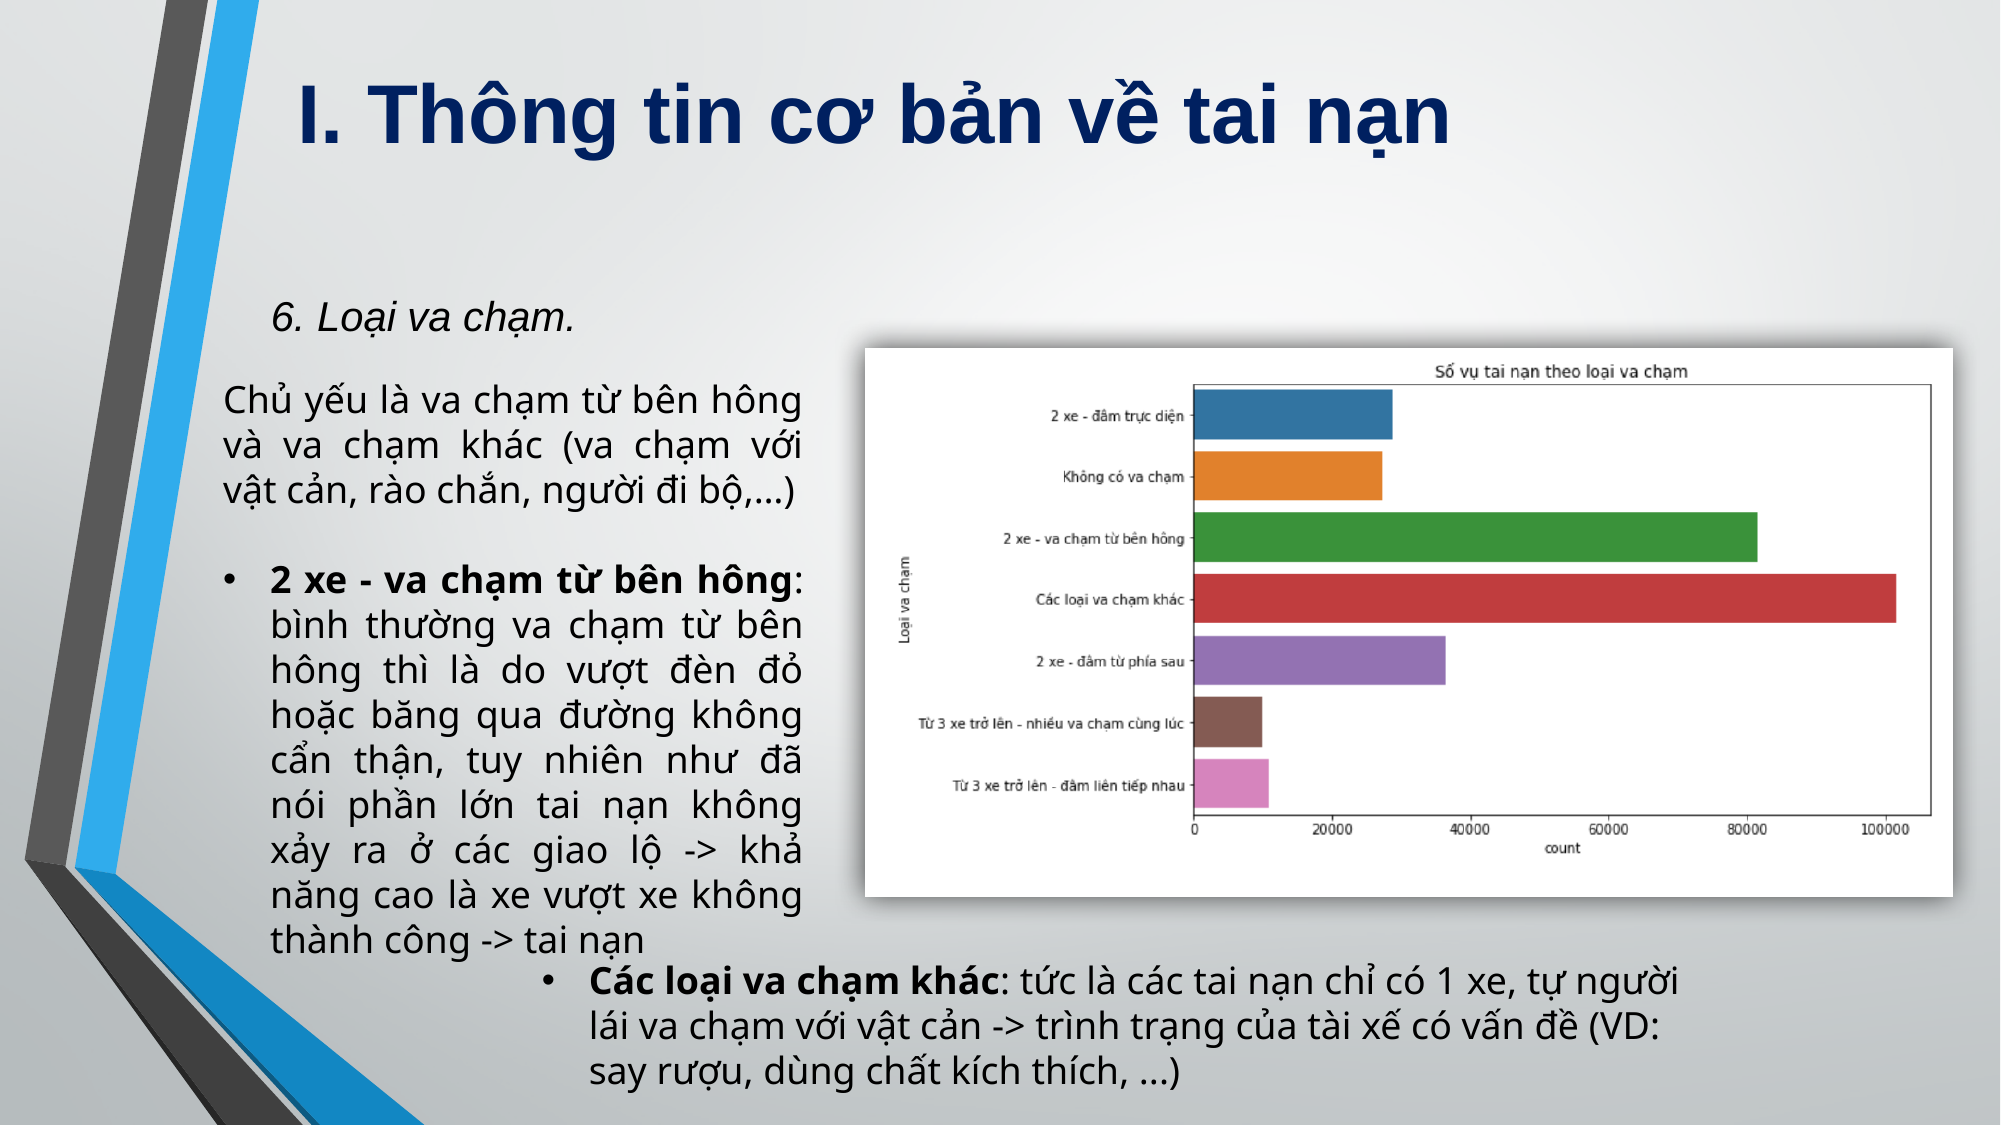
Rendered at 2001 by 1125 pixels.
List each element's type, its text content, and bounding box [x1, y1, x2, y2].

picture [864, 347, 1953, 897]
text_box Các loại va chạm khác: tức là các tai nạn chỉ có 1 xe, tự người lái va chạm với vật cản -> trình trạng của tài xế có vấn đề (VD: say rượu, dùng chất kích thích, ...) [527, 949, 1735, 1099]
text_box 6. Loại va chạm. [256, 282, 799, 348]
text_box I. Thông tin cơ bản về tai nạn [282, 53, 1579, 168]
text_box Chủ yếu là va chạm từ bên hông và va chạm khác (va chạm với vật cản, rào chắn, người đi bộ,…) 2 xe - va chạm từ bên hông: bình thường va chạm từ bên hông thì là do vượt đèn đỏ hoặc băng qua đường không cẩn thận, tuy nhiên như đã nói phần lớn tai nạn không xảy ra ở các giao lộ -> khả năng cao là xe vượt xe không thành công -> tai nạn [208, 368, 819, 969]
